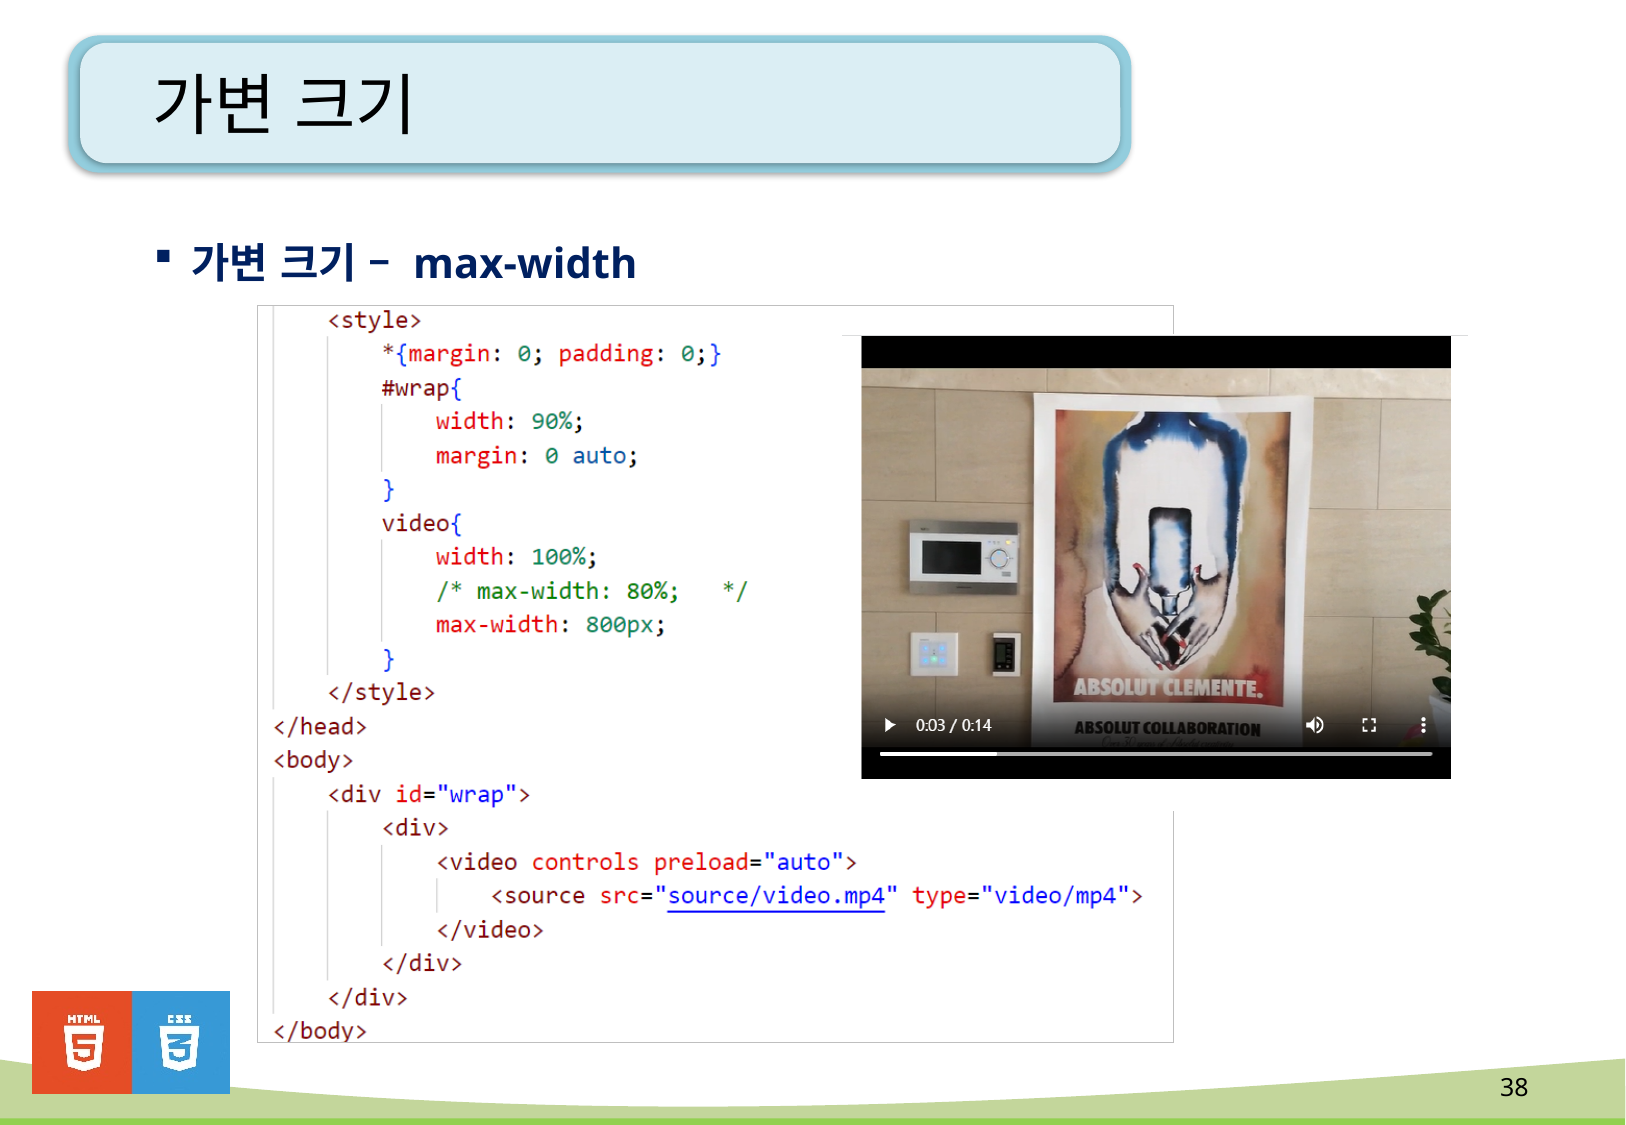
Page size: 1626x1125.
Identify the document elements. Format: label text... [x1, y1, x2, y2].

title 가변 크기 [103, 32, 1121, 173]
picture [257, 305, 1468, 1043]
picture [32, 991, 230, 1094]
text_box 가변 크기 – max-width [139, 204, 1155, 303]
slide_number 38 [1452, 1058, 1544, 1119]
